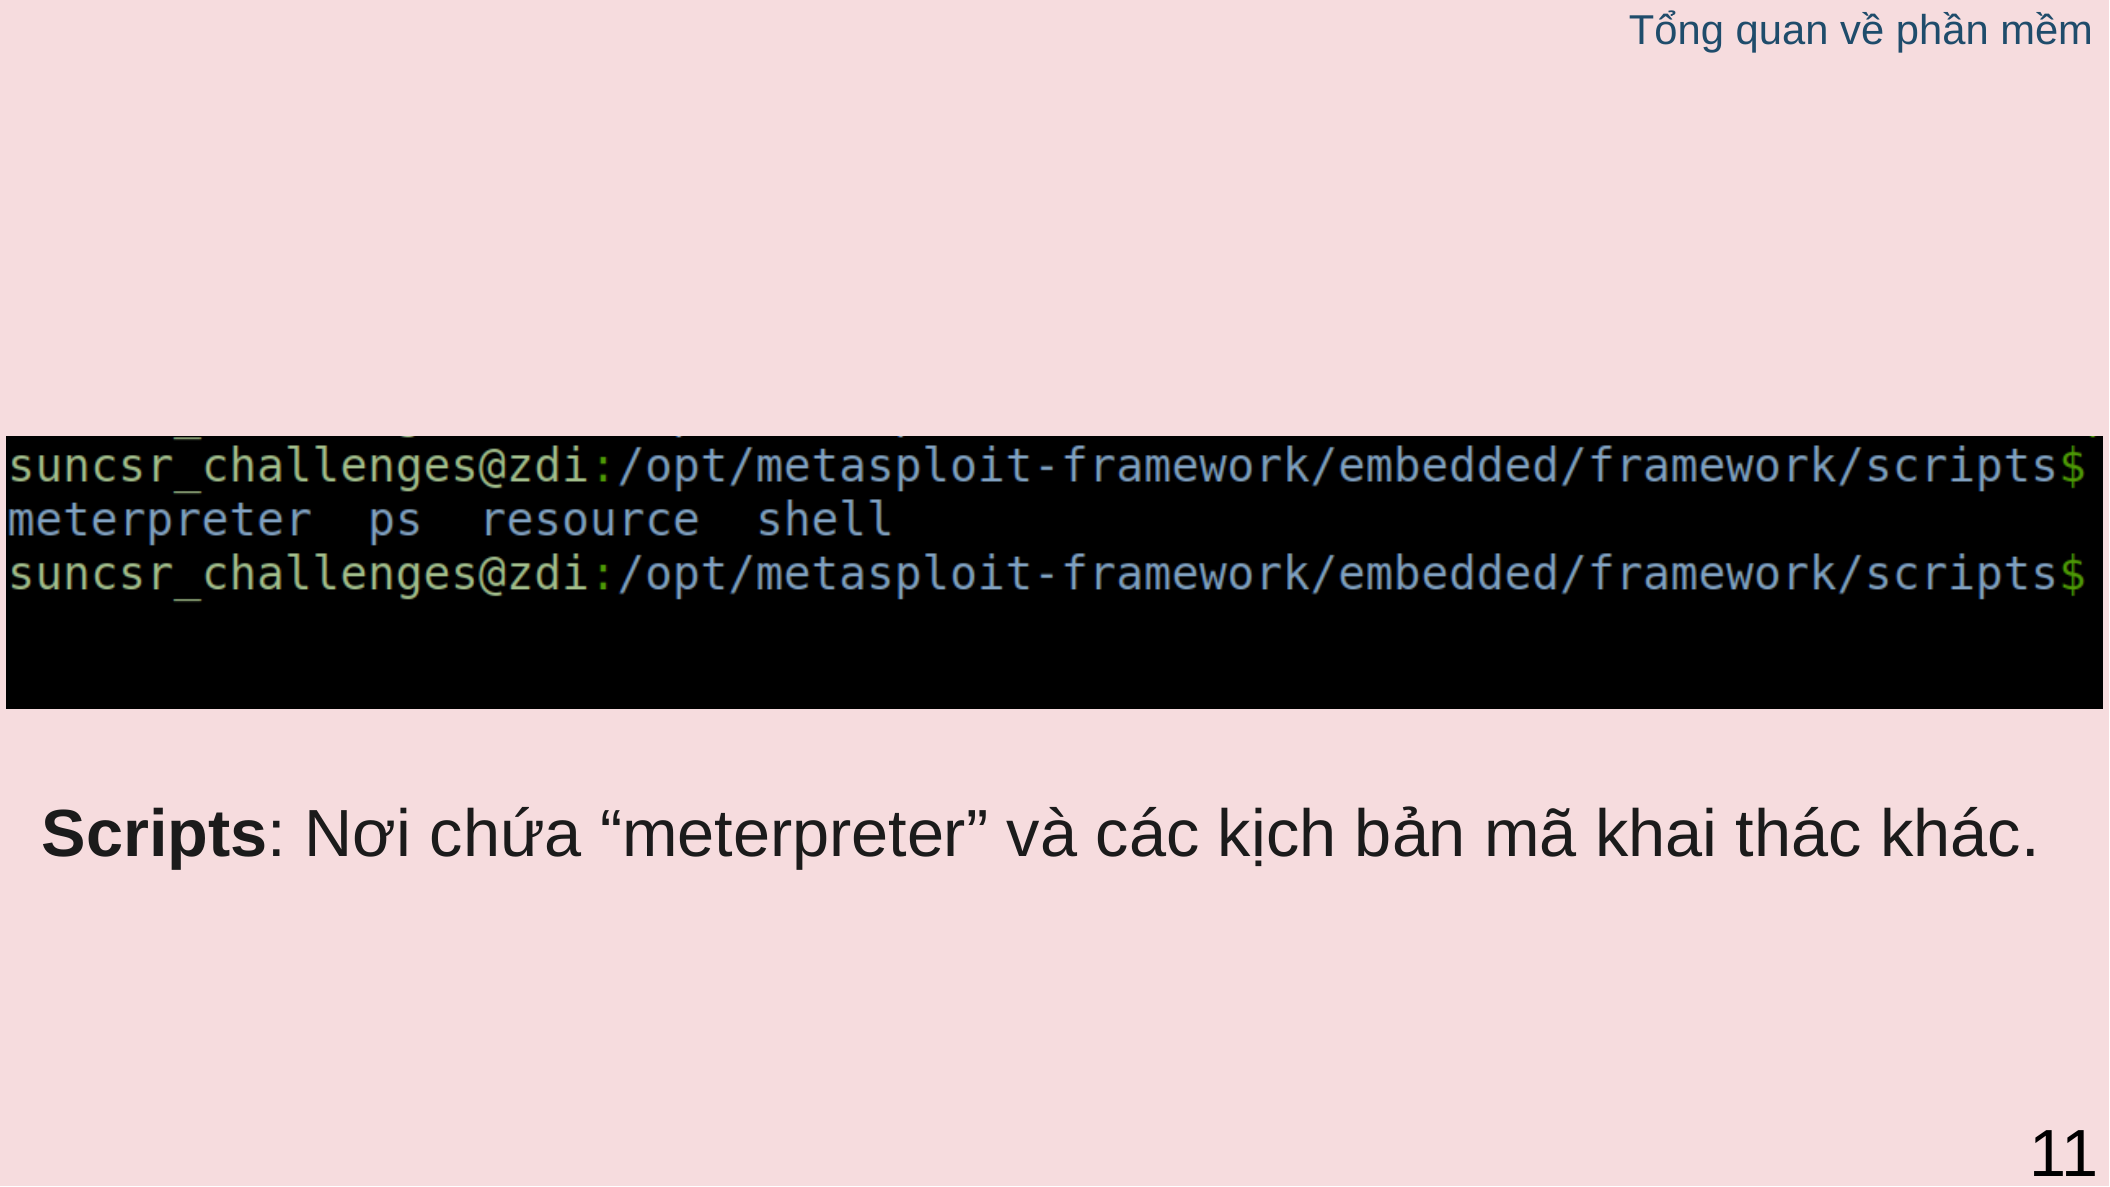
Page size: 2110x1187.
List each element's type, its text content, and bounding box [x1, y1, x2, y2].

text_box Tổng quan về phần mềm [1628, 2, 2110, 53]
picture [6, 436, 2103, 709]
text_box 11 [2019, 1109, 2110, 1187]
text_box Scripts: Nơi chứa “meterpreter” và các kịch bản mã khai thác khác. [26, 782, 2059, 877]
